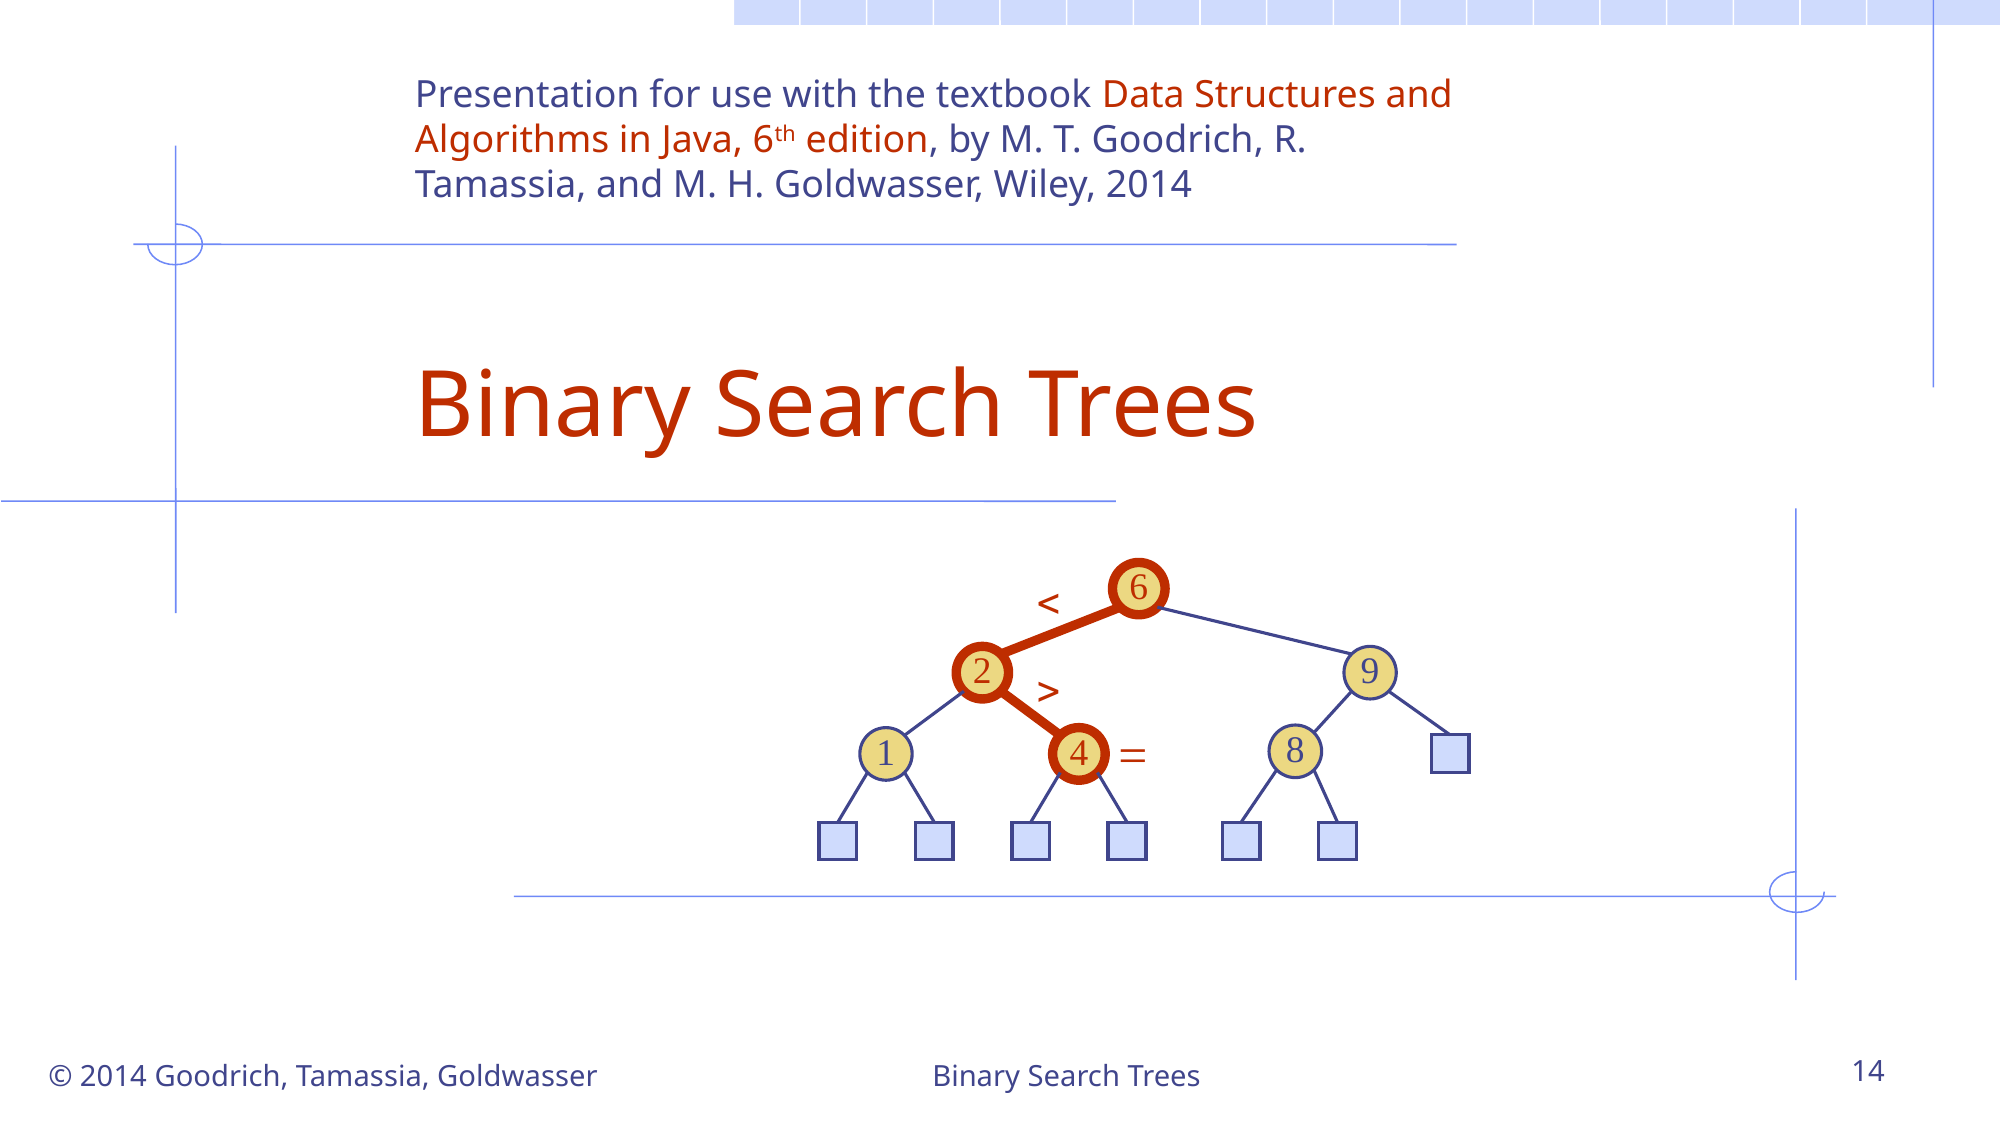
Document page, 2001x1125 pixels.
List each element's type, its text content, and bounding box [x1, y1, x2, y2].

text_box [1431, 734, 1469, 773]
text_box 8 [1269, 725, 1322, 778]
text_box < [1021, 567, 1076, 610]
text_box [1313, 692, 1352, 732]
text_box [904, 773, 935, 821]
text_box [1388, 692, 1451, 734]
text_box [915, 822, 954, 860]
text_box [1313, 771, 1338, 821]
footer Binary Search Trees [784, 1024, 1384, 1101]
text_box 1 [859, 727, 913, 781]
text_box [1000, 695, 1061, 731]
text_box 6 [1112, 562, 1166, 615]
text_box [1030, 776, 1061, 821]
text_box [904, 695, 964, 735]
slide_number 14 [1433, 1024, 1901, 1101]
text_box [837, 773, 868, 821]
text_box [1318, 822, 1357, 860]
text_box = [1101, 719, 1165, 785]
text_box [1011, 822, 1050, 860]
subtitle Presentation for use with the textbook Data Structures and Algorithms in Java, 6th edition, by M. T. Goodrich, R. Tamassia, and M. H. Goldwasser, Wiley, 2014 [399, 62, 1488, 225]
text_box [1156, 611, 1352, 653]
title Binary Search Trees [399, 275, 1675, 463]
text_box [1000, 611, 1121, 650]
text_box > [1021, 657, 1076, 720]
text_box 4 [1052, 727, 1101, 781]
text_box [1097, 776, 1128, 821]
text_box [819, 822, 857, 860]
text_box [1241, 771, 1277, 821]
text_box [1222, 822, 1261, 860]
text_box [1107, 822, 1146, 860]
slide_number © 2014 Goodrich, Tamassia, Goldwasser [33, 1024, 784, 1101]
text_box 2 [956, 646, 1009, 699]
text_box 9 [1343, 646, 1397, 699]
